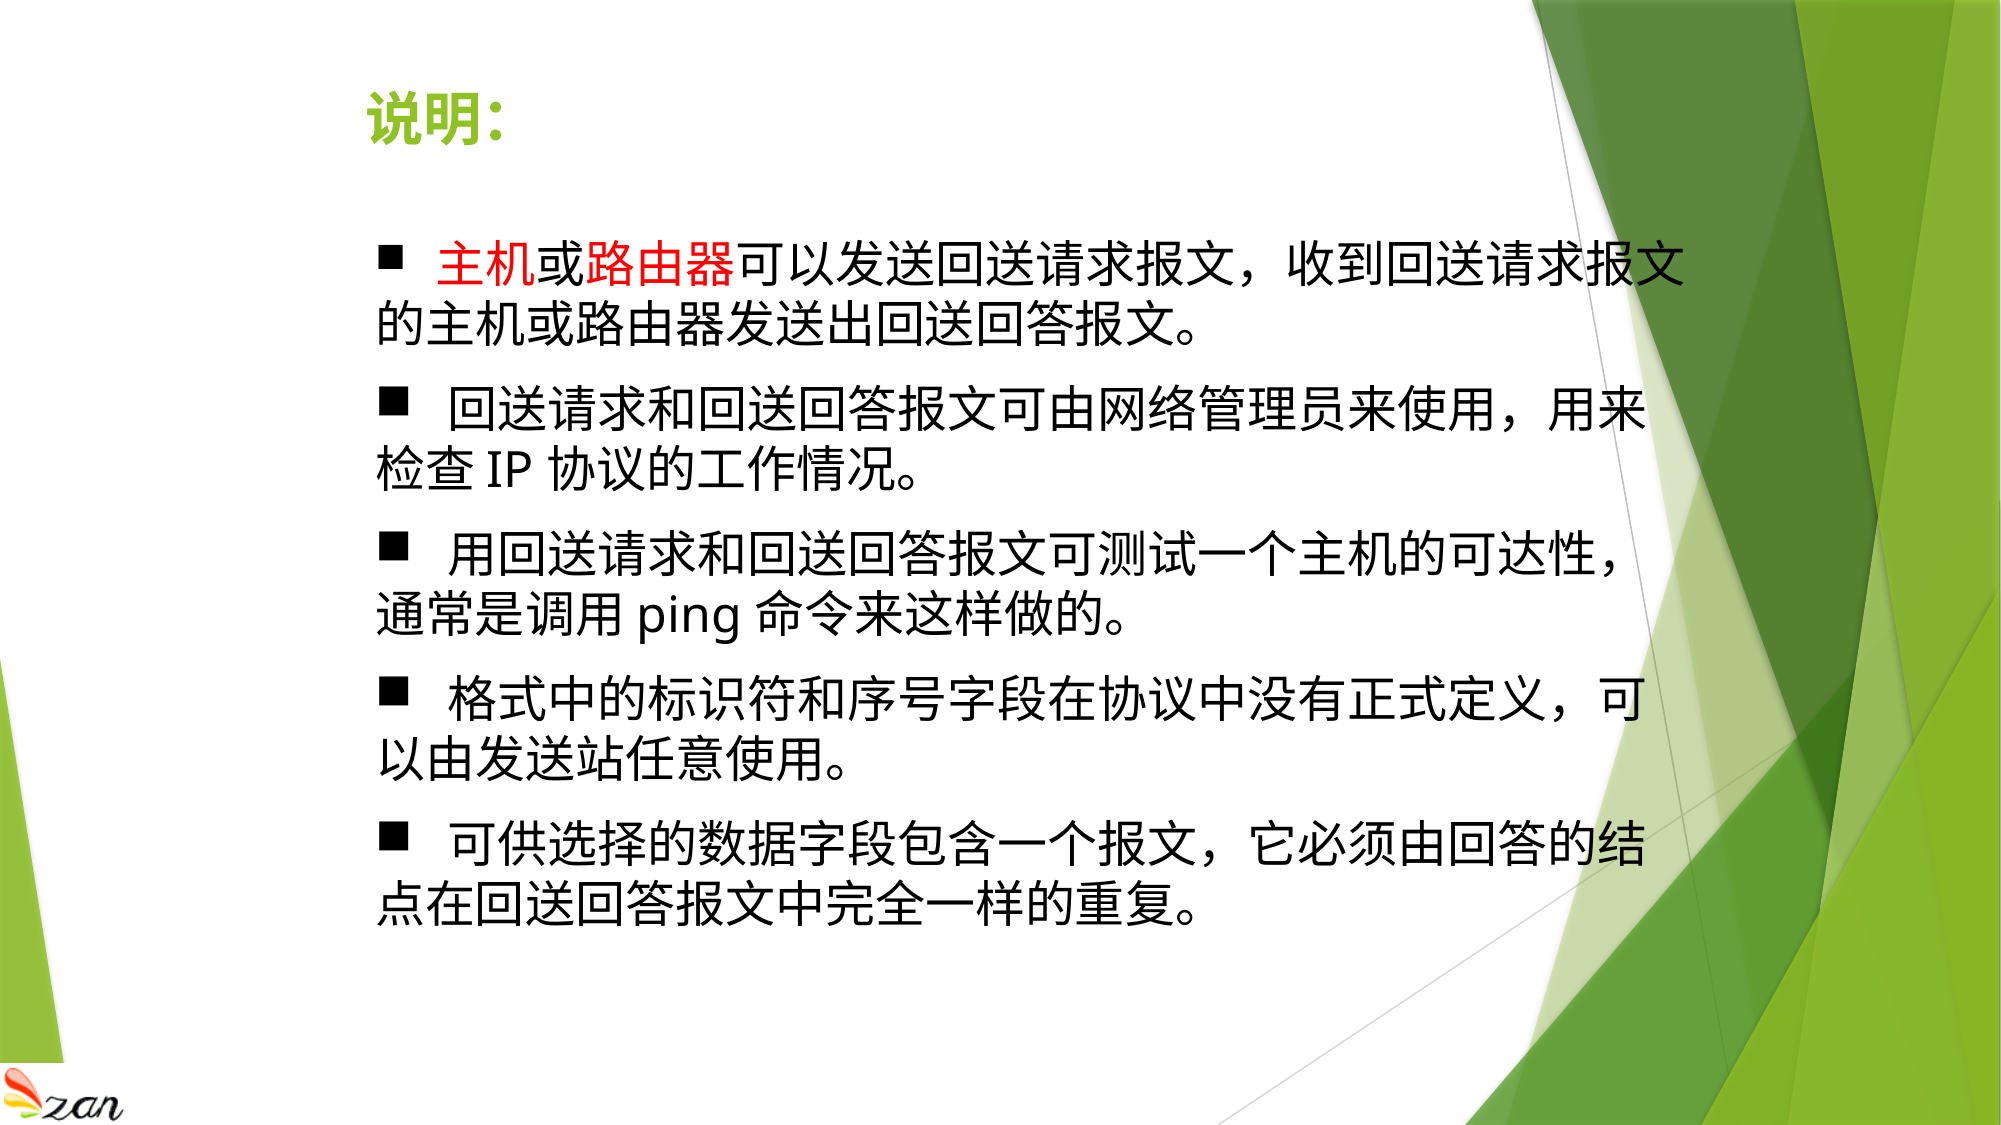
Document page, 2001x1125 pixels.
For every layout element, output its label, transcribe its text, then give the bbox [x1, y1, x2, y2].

title 说明： [350, 75, 701, 213]
text_box 主机或路由器可以发送回送请求报文，收到回送请求报文的主机或路由器发送出回送回答报文。 回送请求和回送回答报文可由网络管理员来使用，用来检查IP协议的工作情况。 用回送请求和回送回答报文可测试一个主机的可达性，通常是调用ping命令来这样做的。 格式中的标识符和序号字段在协议中没有正式定义，可以由发送站任意使用。 可供选择的数据字段包含一个报文，它必须由回答的结点在回送回答报文中完全一样的重复。 [375, 224, 1694, 941]
picture [0, 1063, 128, 1125]
